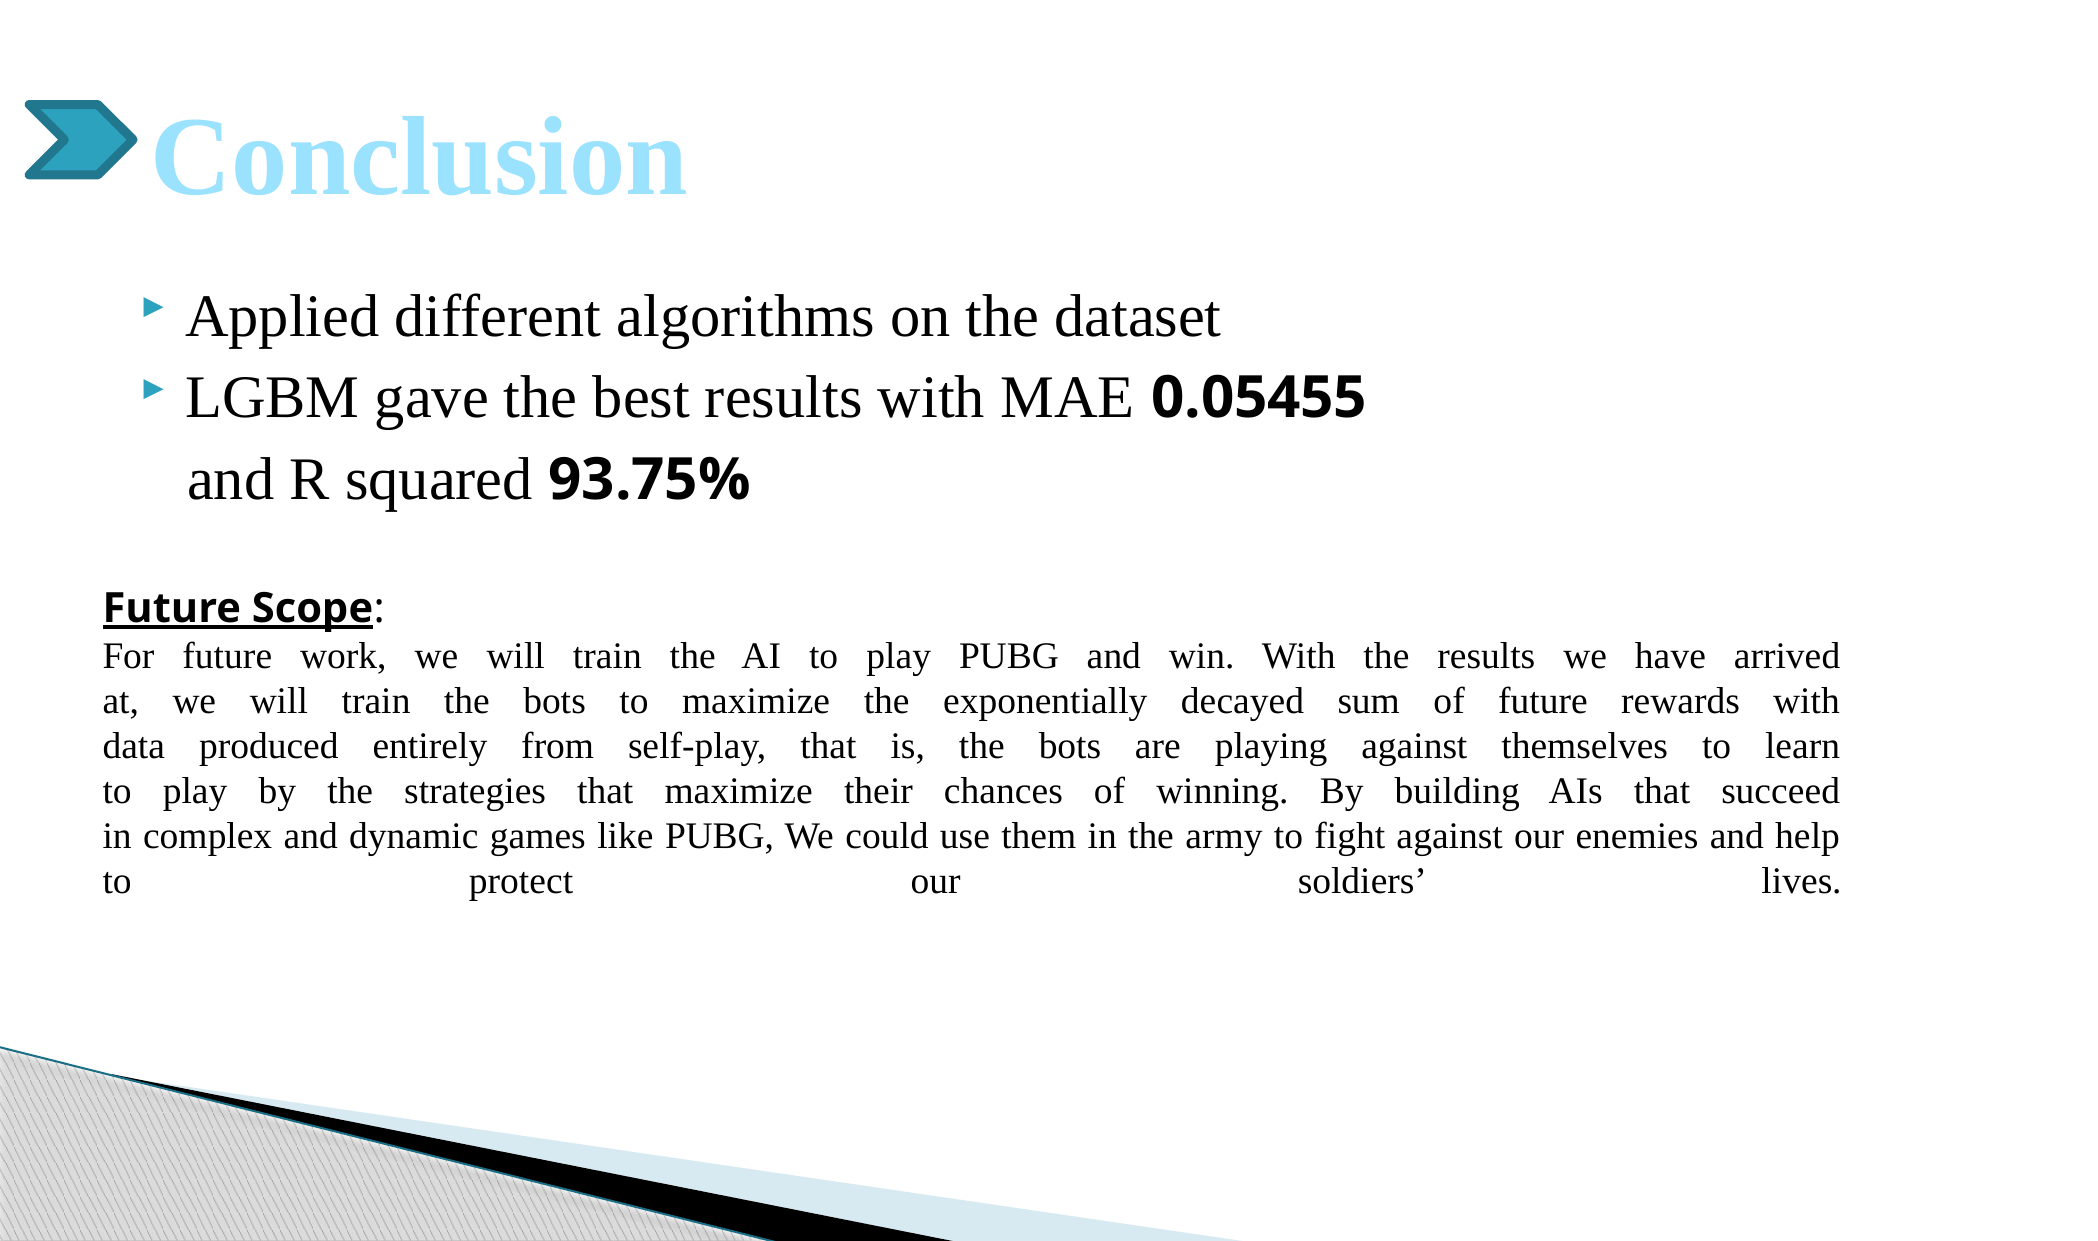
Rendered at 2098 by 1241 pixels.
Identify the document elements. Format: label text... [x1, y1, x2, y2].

text_box [24, 100, 138, 180]
title Conclusion [134, 45, 2023, 253]
list Applied different algorithms on the dataset LGBM gave the best results with MAE 0.05455 and R squared 93.75% [104, 267, 1993, 1087]
text_box Future Scope: For future work, we will train the AI to play PUBG and win. With the results we have arrived at, we will train the bots to maximize the exponentially decayed sum of future rewards with data produced entirely from self-play, that is, the bots are playing against themselves to learn to play by the strategies that maximize their chances of winning. By building AIs that succeed in complex and dynamic games like PUBG, We could use them in the army to fight against our enemies and help to protect our soldiers’ lives. [87, 573, 1858, 958]
